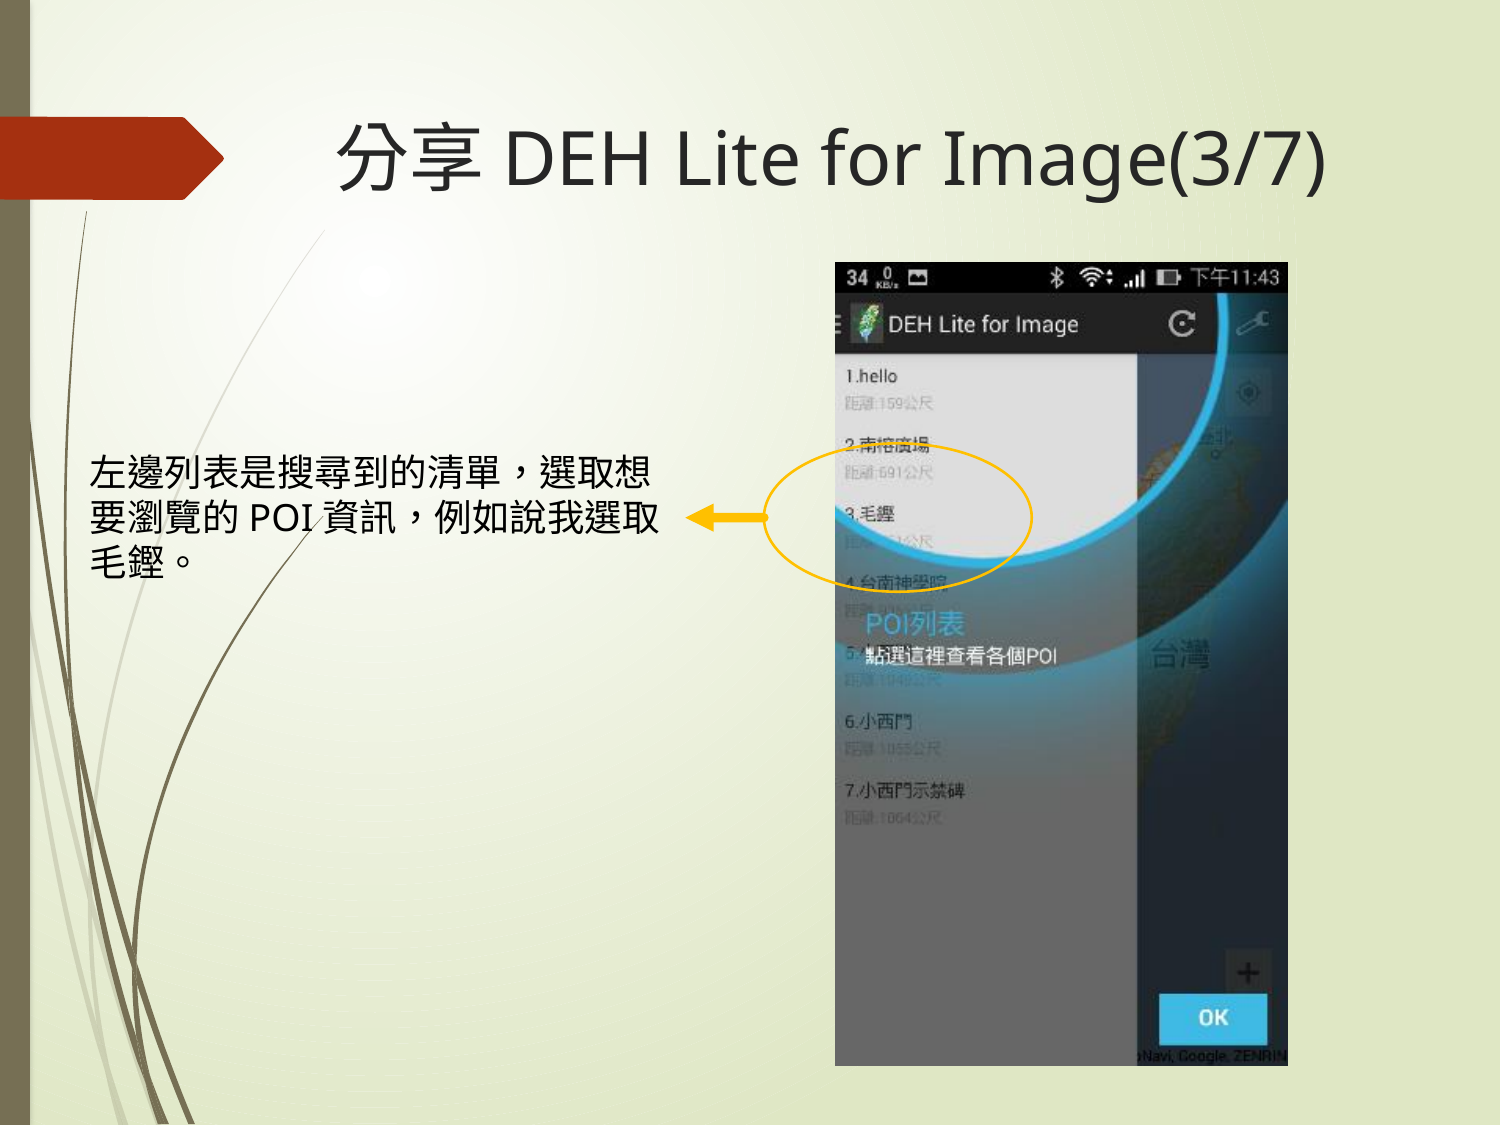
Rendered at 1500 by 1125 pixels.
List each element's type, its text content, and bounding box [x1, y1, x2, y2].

title 分享DEH Lite for Image(3/7) [319, 102, 1400, 313]
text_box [784, 344, 934, 691]
text_box 左邊列表是搜尋到的清單，選取想要瀏覽的POI資訊，例如說我選取毛鏗。 [74, 441, 686, 592]
picture [835, 262, 1288, 1066]
